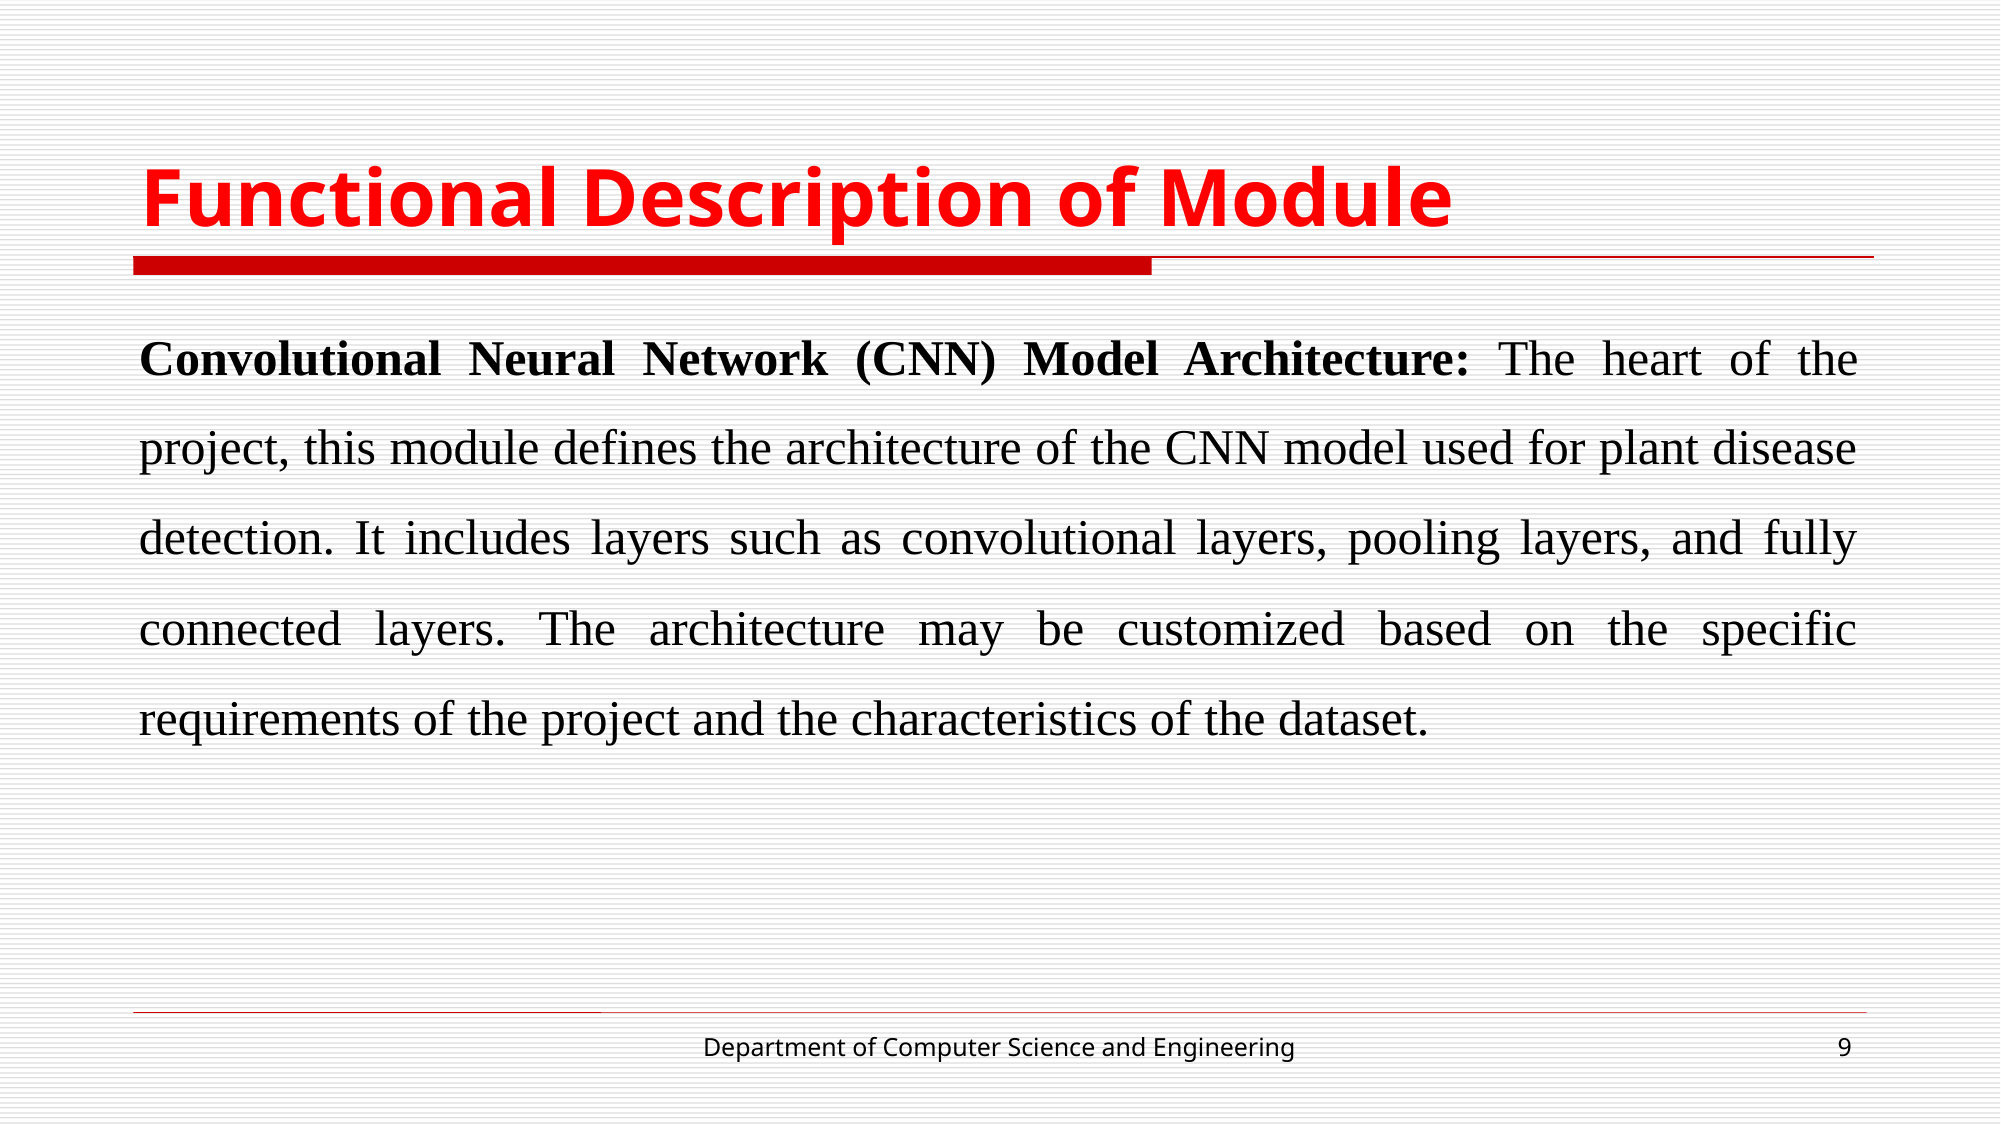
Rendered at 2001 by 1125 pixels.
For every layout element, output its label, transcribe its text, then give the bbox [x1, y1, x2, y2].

title Functional Description of Module [125, 50, 1876, 250]
picture [0, 0, 2001, 1125]
list Convolutional Neural Network (CNN) Model Architecture: The heart of the project, this module defines the architecture of the CNN model used for plant disease detection. It includes layers such as convolutional layers, pooling layers, and fully connected layers. The architecture may be customized based on the specific requirements of the project and the characteristics of the dataset. [123, 287, 1874, 988]
slide_number [133, 1024, 567, 1103]
footer Department of Computer Science and Engineering [683, 1024, 1317, 1103]
slide_number 9 [1433, 1024, 1867, 1103]
